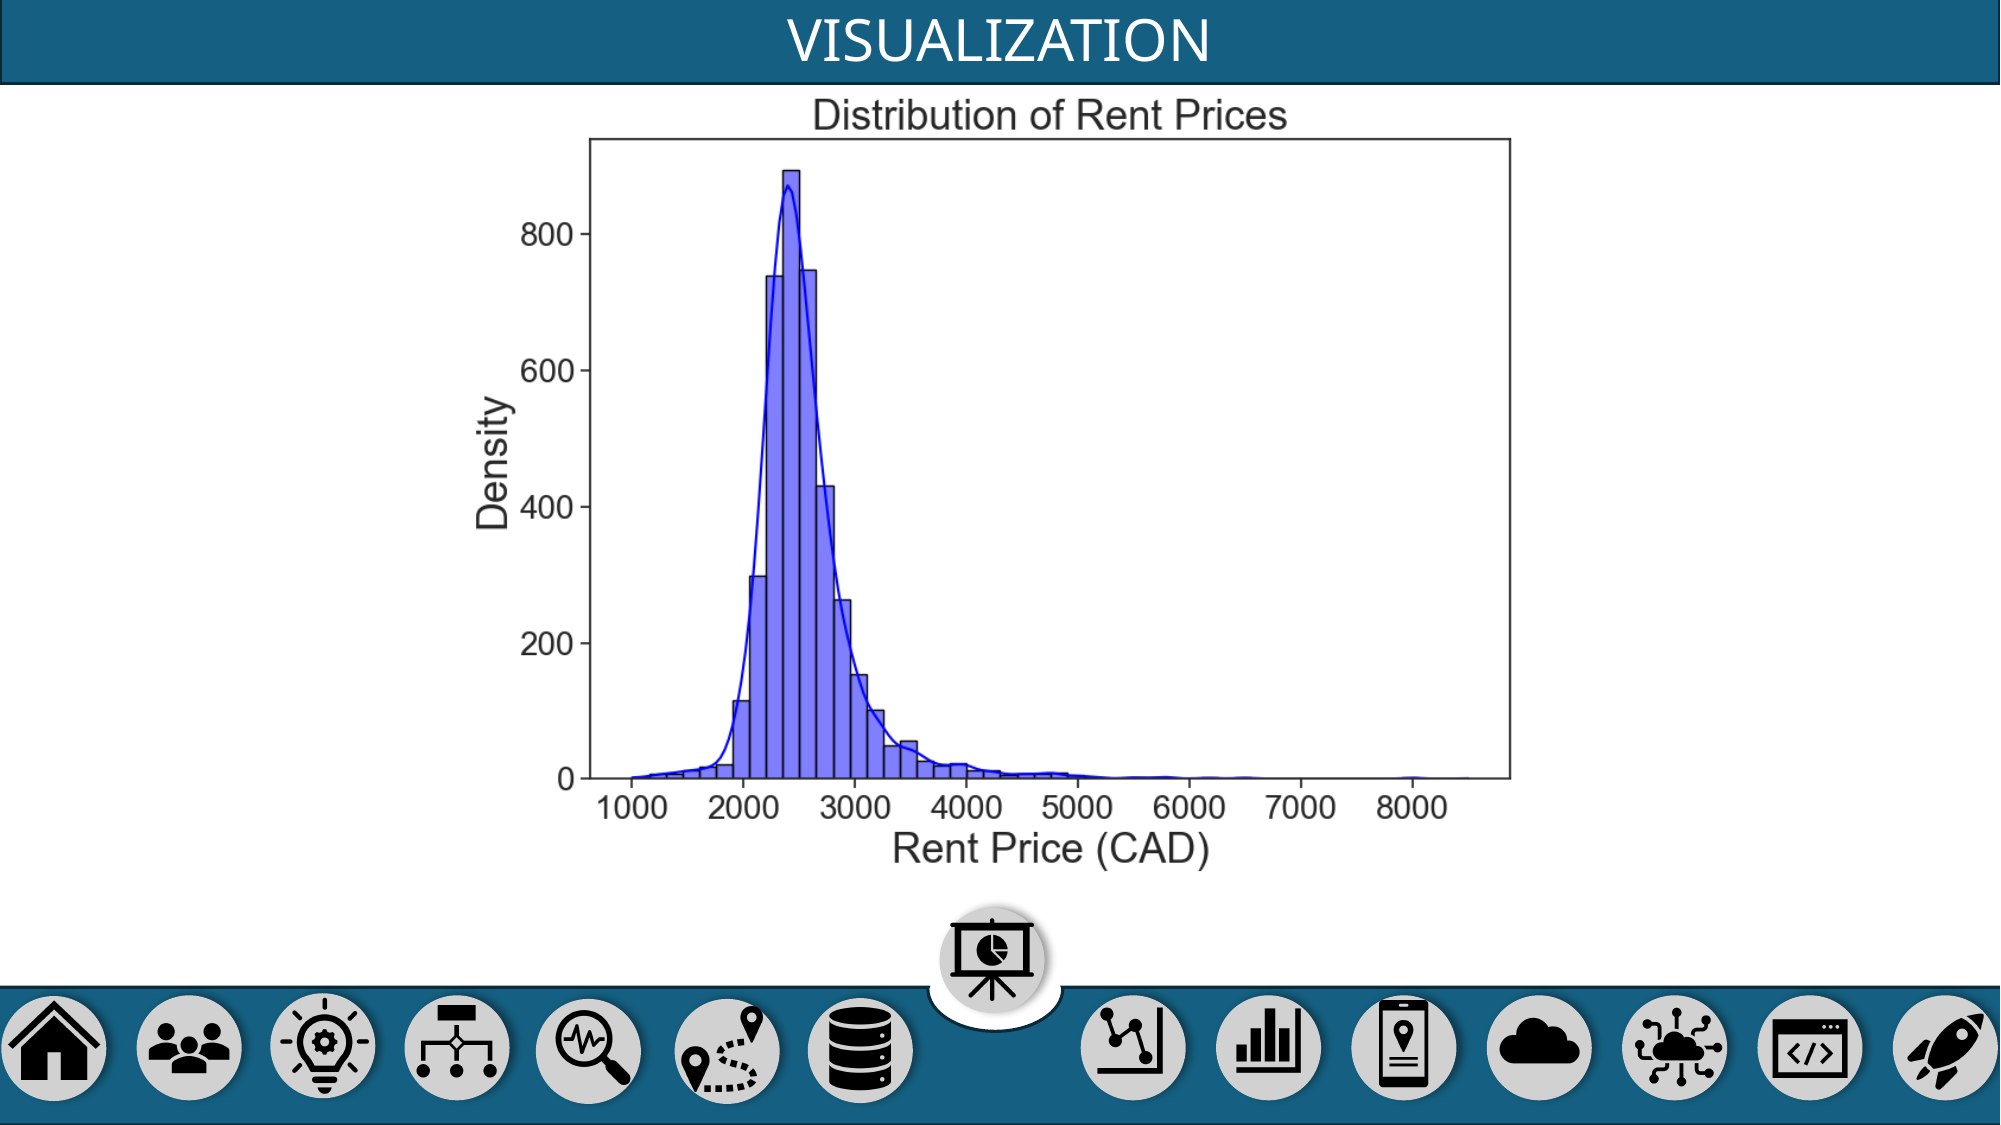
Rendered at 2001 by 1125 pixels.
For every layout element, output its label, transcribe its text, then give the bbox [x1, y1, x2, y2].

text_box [1486, 994, 1593, 1101]
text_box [1756, 994, 1863, 1101]
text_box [1080, 994, 1187, 1101]
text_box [1621, 994, 1728, 1101]
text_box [402, 986, 511, 1101]
text_box VISUALIZATION [0, 0, 2000, 85]
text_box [1892, 994, 1999, 1101]
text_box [939, 905, 1046, 1014]
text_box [136, 994, 243, 1101]
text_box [269, 992, 379, 1101]
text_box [1215, 994, 1322, 1101]
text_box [0, 986, 107, 1102]
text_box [668, 998, 781, 1105]
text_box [807, 995, 914, 1104]
text_box [0, 985, 2000, 1125]
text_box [1350, 994, 1457, 1101]
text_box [535, 998, 642, 1105]
picture [462, 86, 1523, 884]
